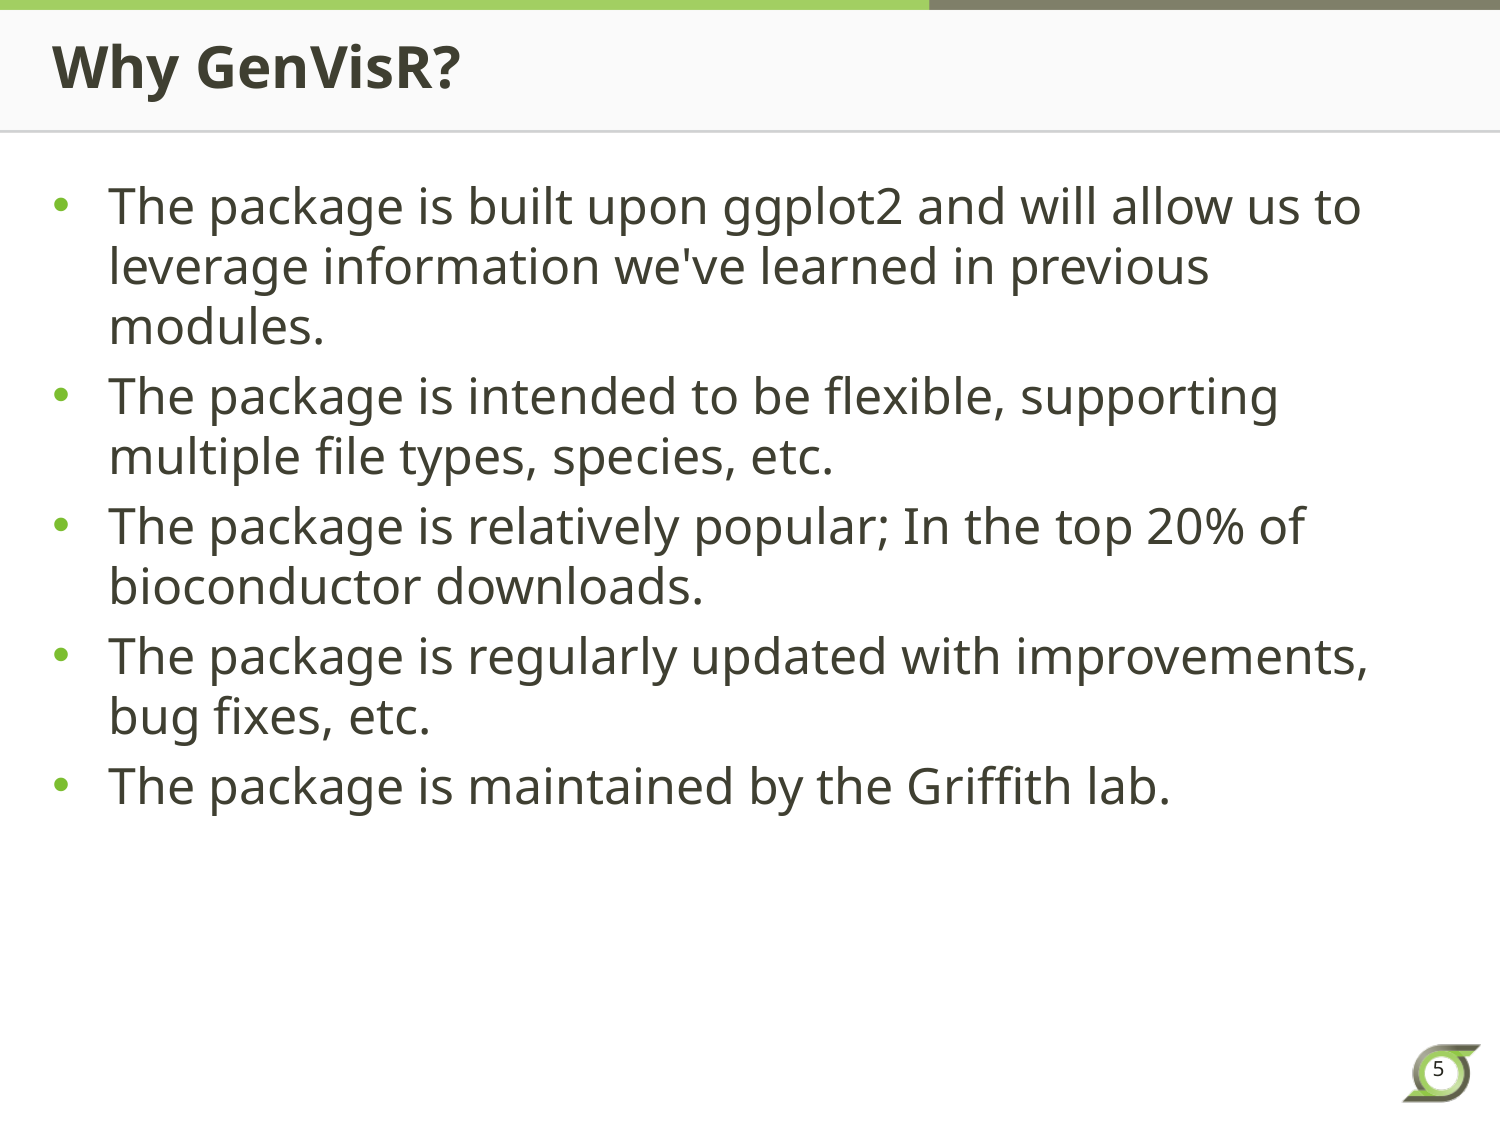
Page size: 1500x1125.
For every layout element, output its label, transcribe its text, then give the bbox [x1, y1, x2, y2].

title Why GenVisR? [37, 18, 1454, 112]
list The package is built upon ggplot2 and will allow us to leverage information we've learned in previous modules. The package is intended to be flexible, supporting multiple file types, species, etc. The package is relatively popular; In the top 20% of bioconductor downloads. The package is regularly updated with improvements, bug fixes, etc. The package is maintained by the Griffith lab. [37, 166, 1454, 1007]
